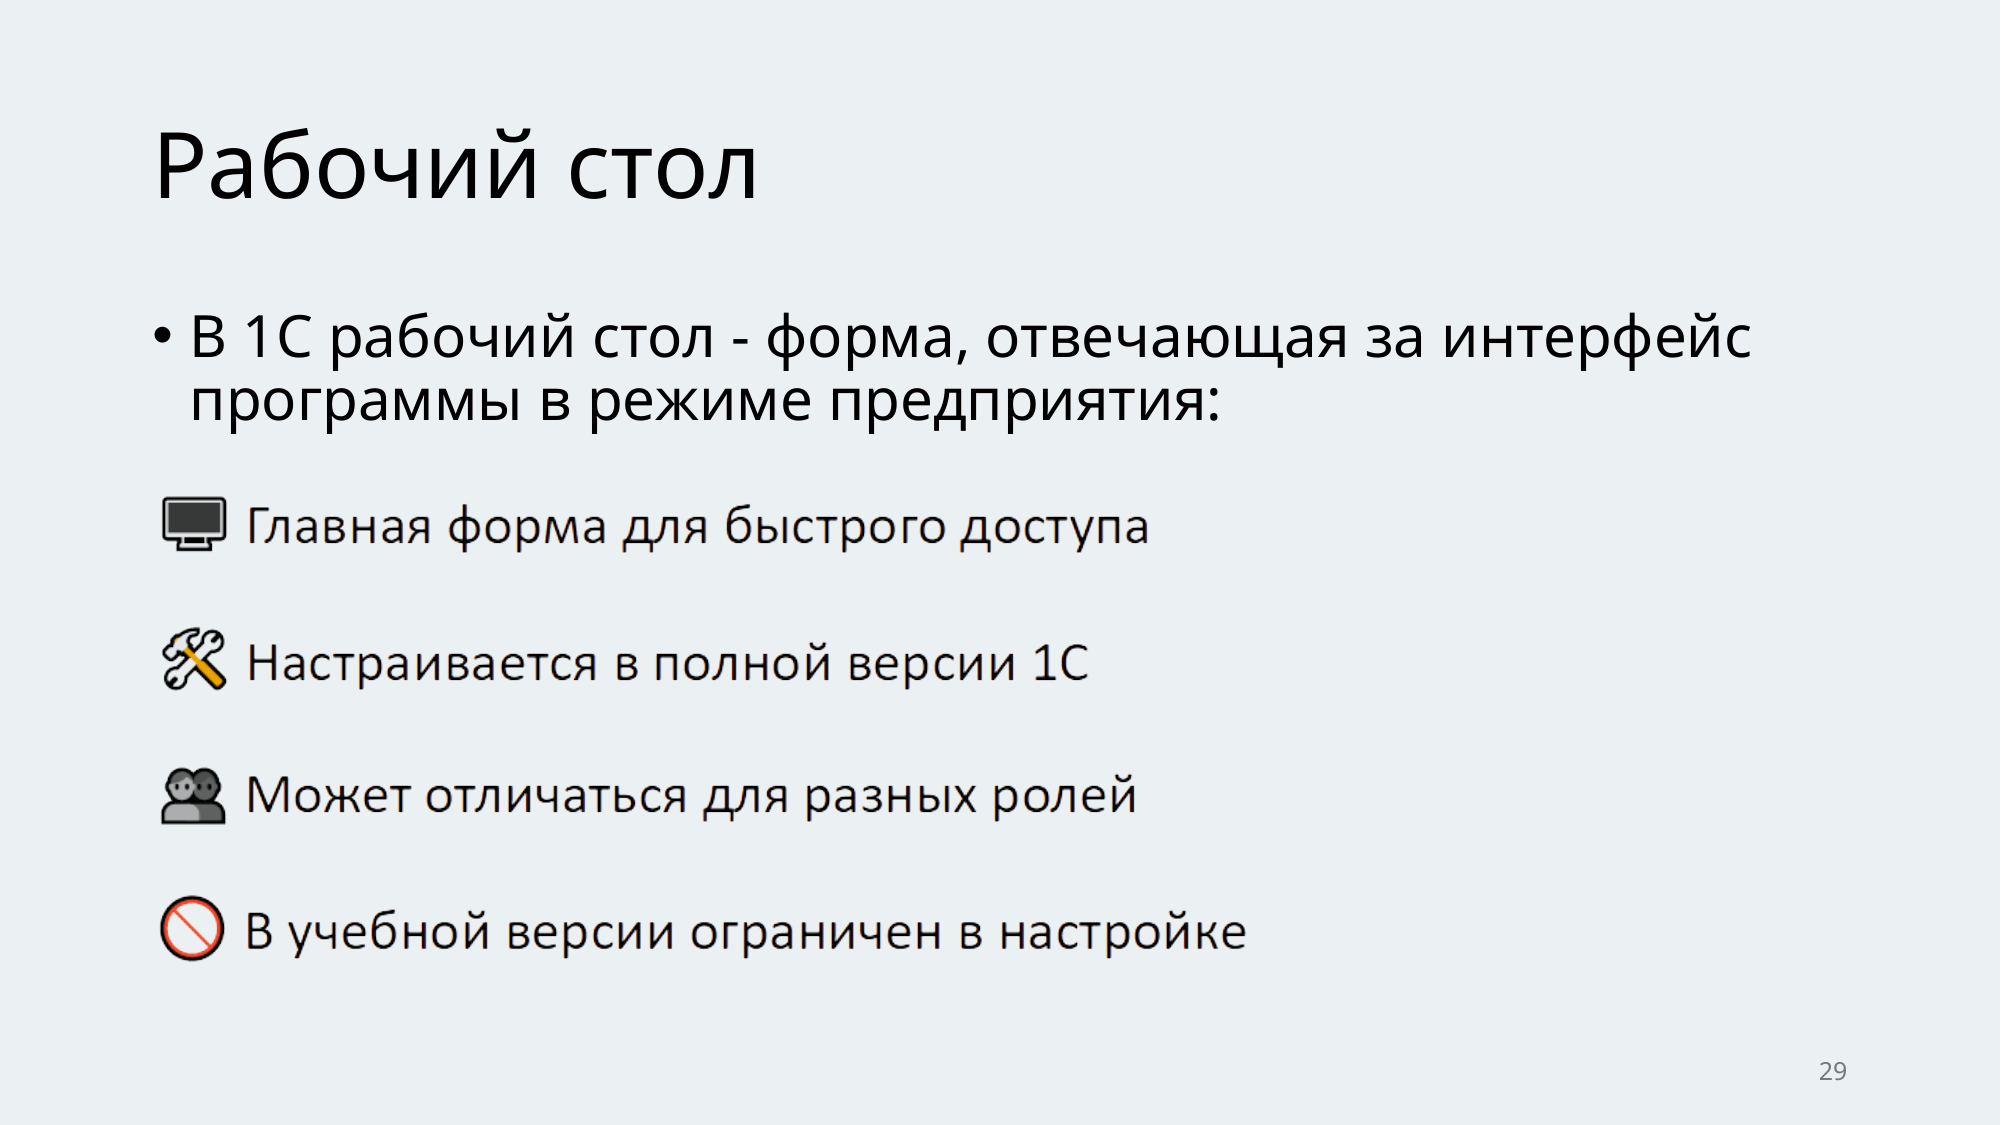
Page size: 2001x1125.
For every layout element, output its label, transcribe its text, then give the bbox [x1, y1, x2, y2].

picture [136, 612, 1110, 702]
list В 1С рабочий стол - форма, отвечающая за интерфейс программы в режиме предприятия: [137, 299, 1863, 1014]
picture [134, 881, 1267, 970]
title Рабочий стол [137, 59, 1863, 278]
slide_number 29 [1412, 1042, 1863, 1103]
picture [134, 744, 1158, 834]
picture [135, 475, 1171, 565]
